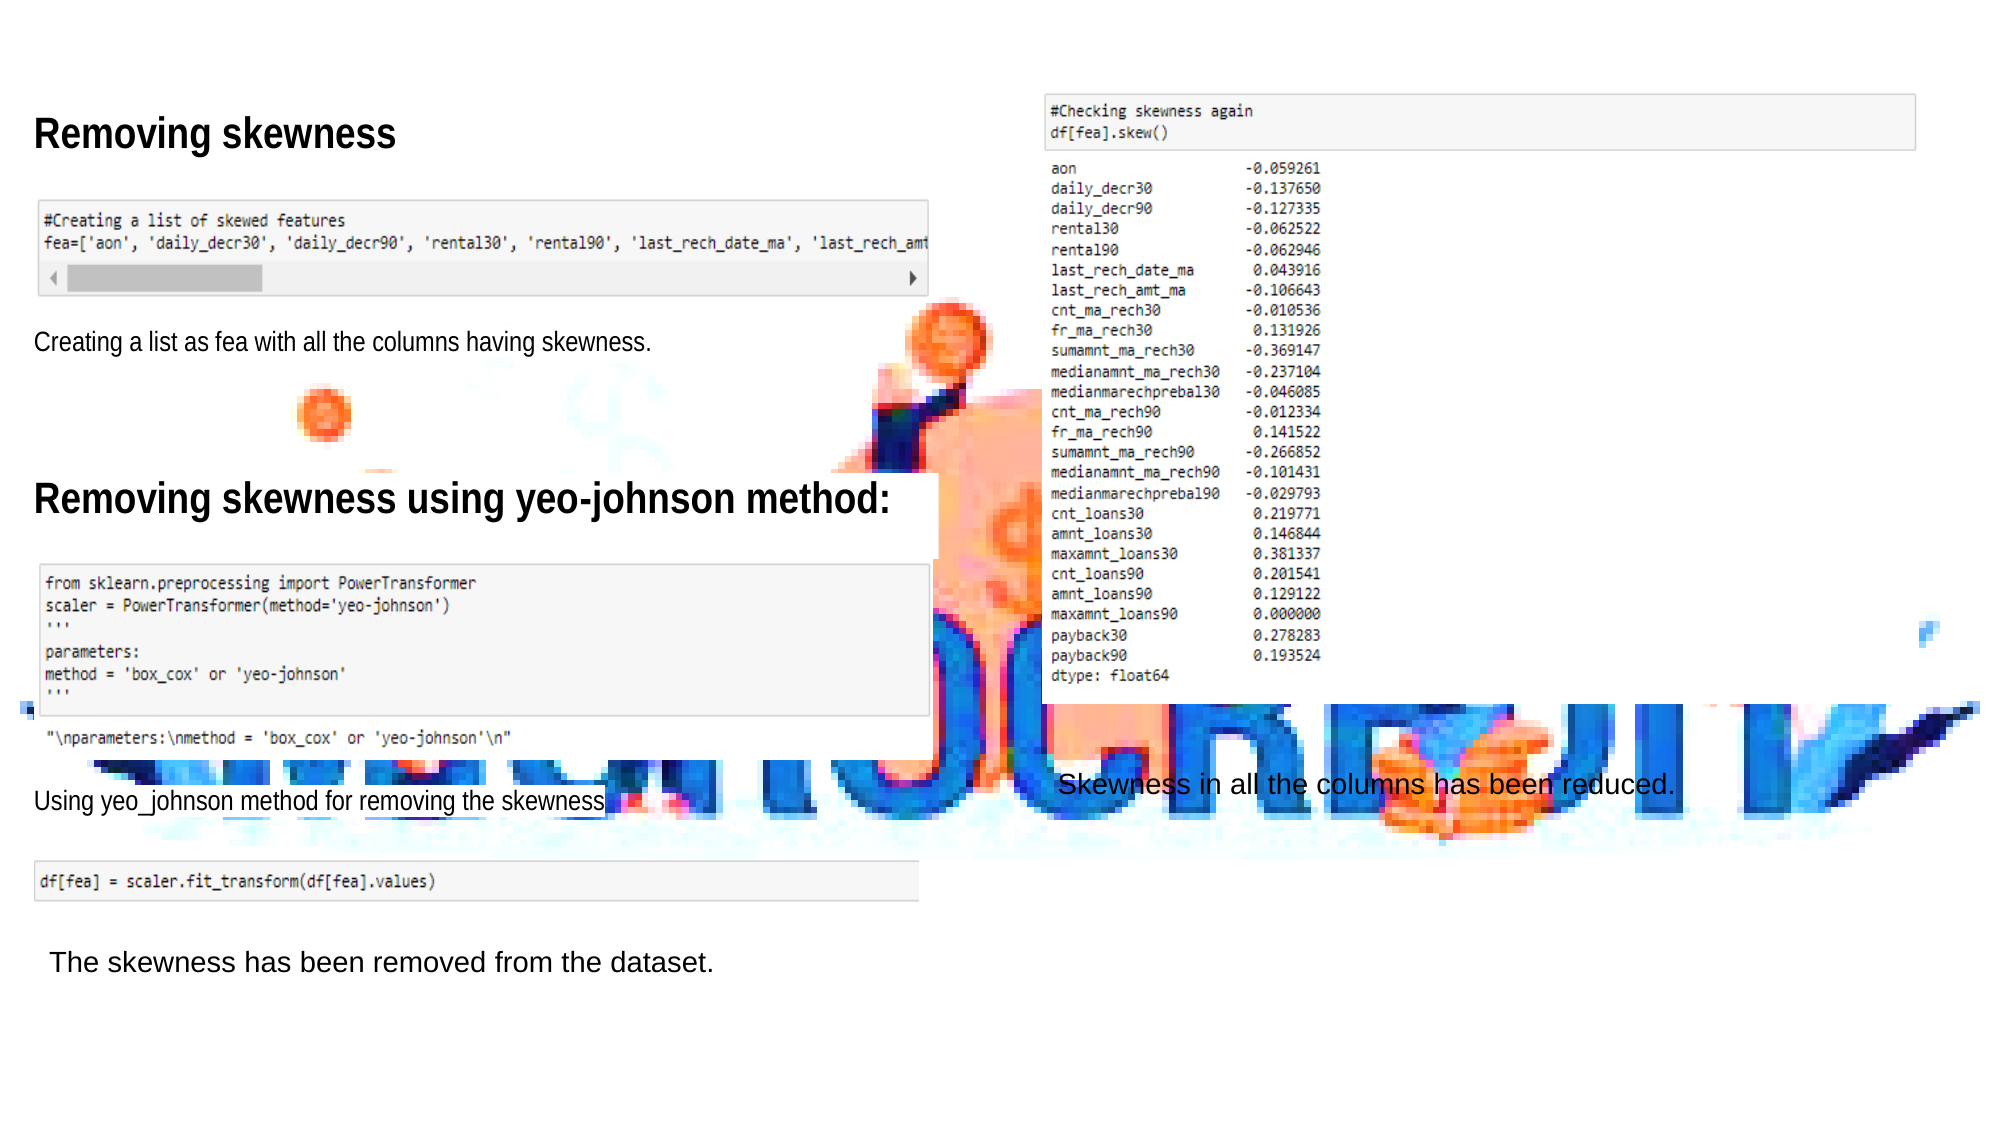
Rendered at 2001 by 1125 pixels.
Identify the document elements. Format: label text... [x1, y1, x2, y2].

text_box Skewness in all the columns has been reduced. [1042, 755, 1692, 808]
text_box The skewness has been removed from the dataset. [34, 934, 731, 986]
picture [0, 0, 2001, 1125]
